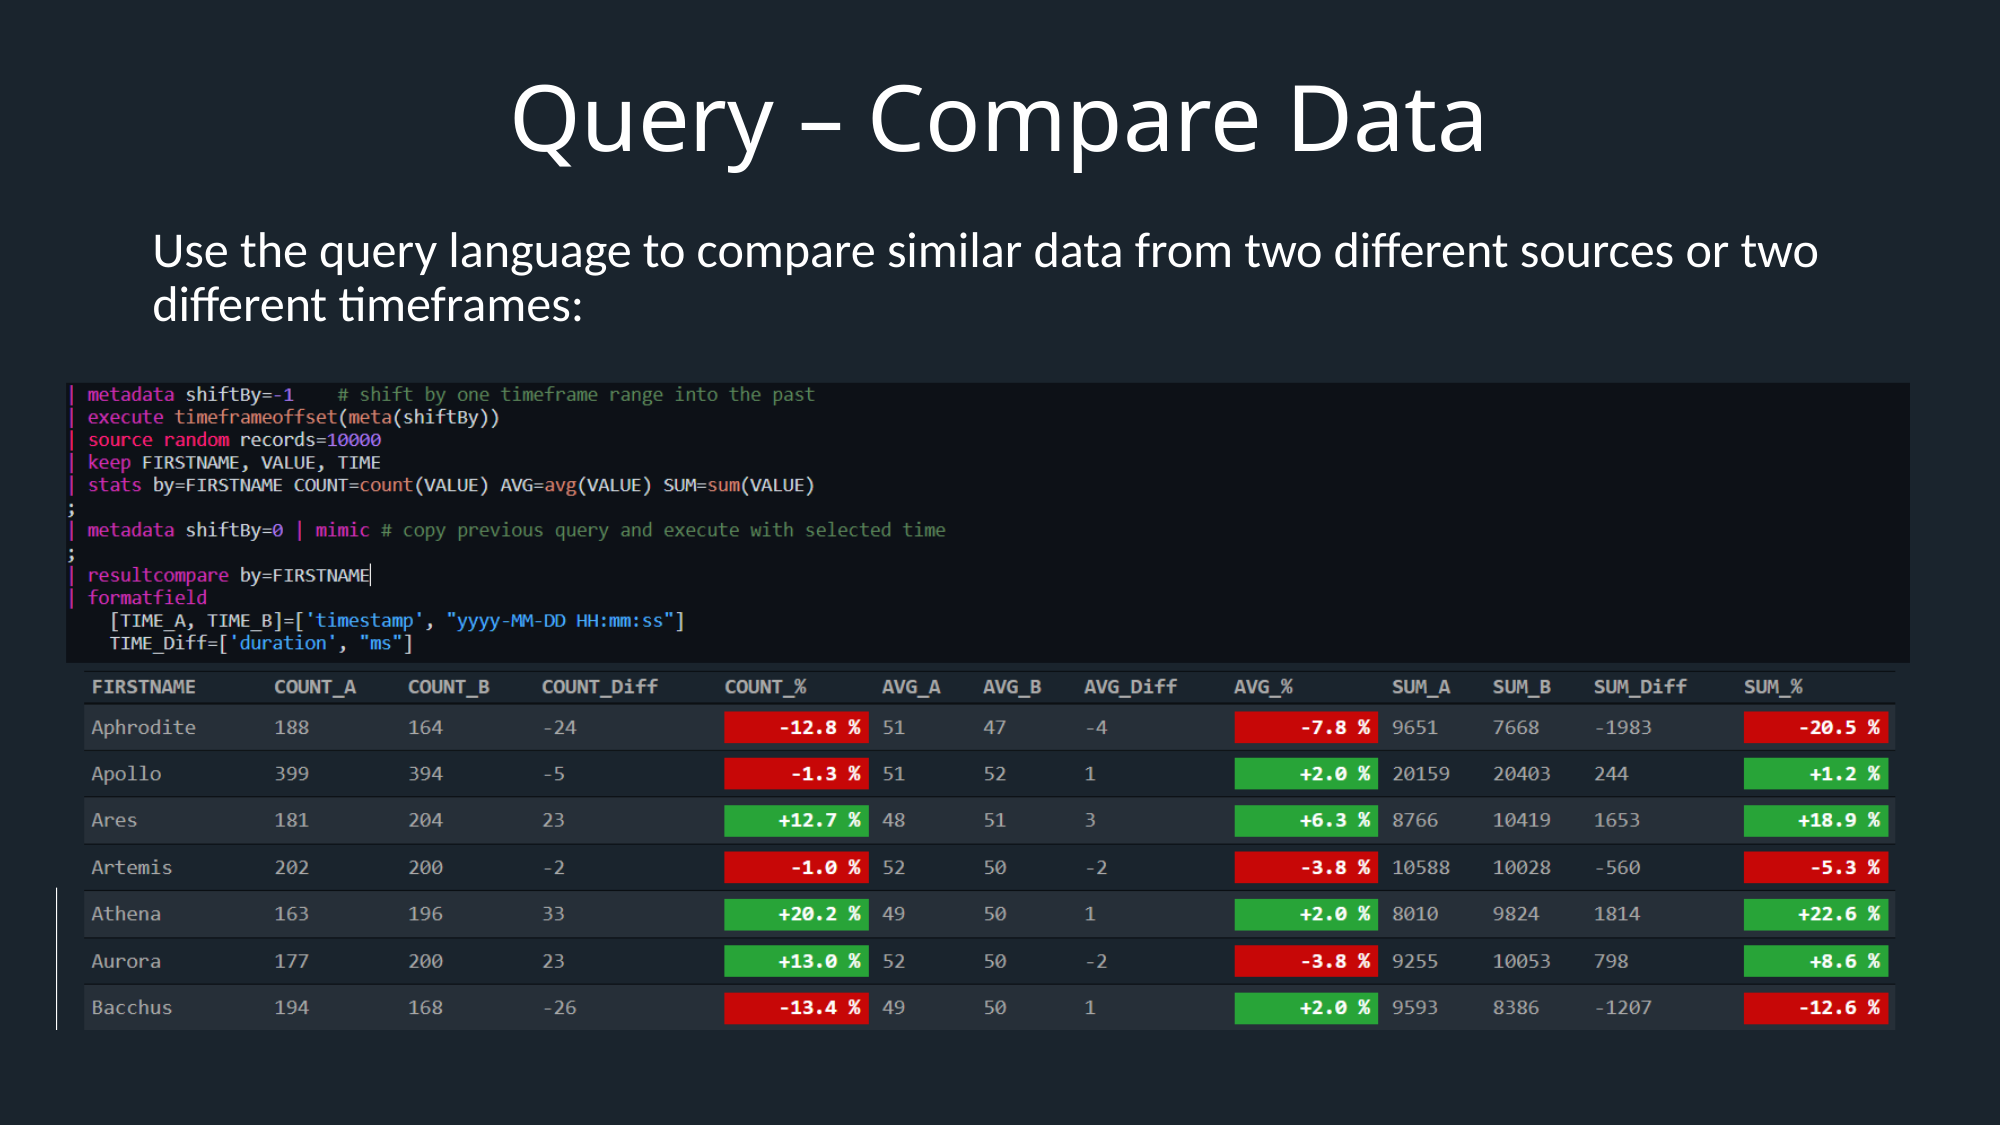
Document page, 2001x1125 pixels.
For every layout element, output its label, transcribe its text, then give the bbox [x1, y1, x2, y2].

picture [56, 375, 1910, 1030]
list Use the query language to compare similar data from two different sources or two different timeframes: [137, 216, 1863, 341]
title Query – Compare Data [137, 59, 1863, 184]
